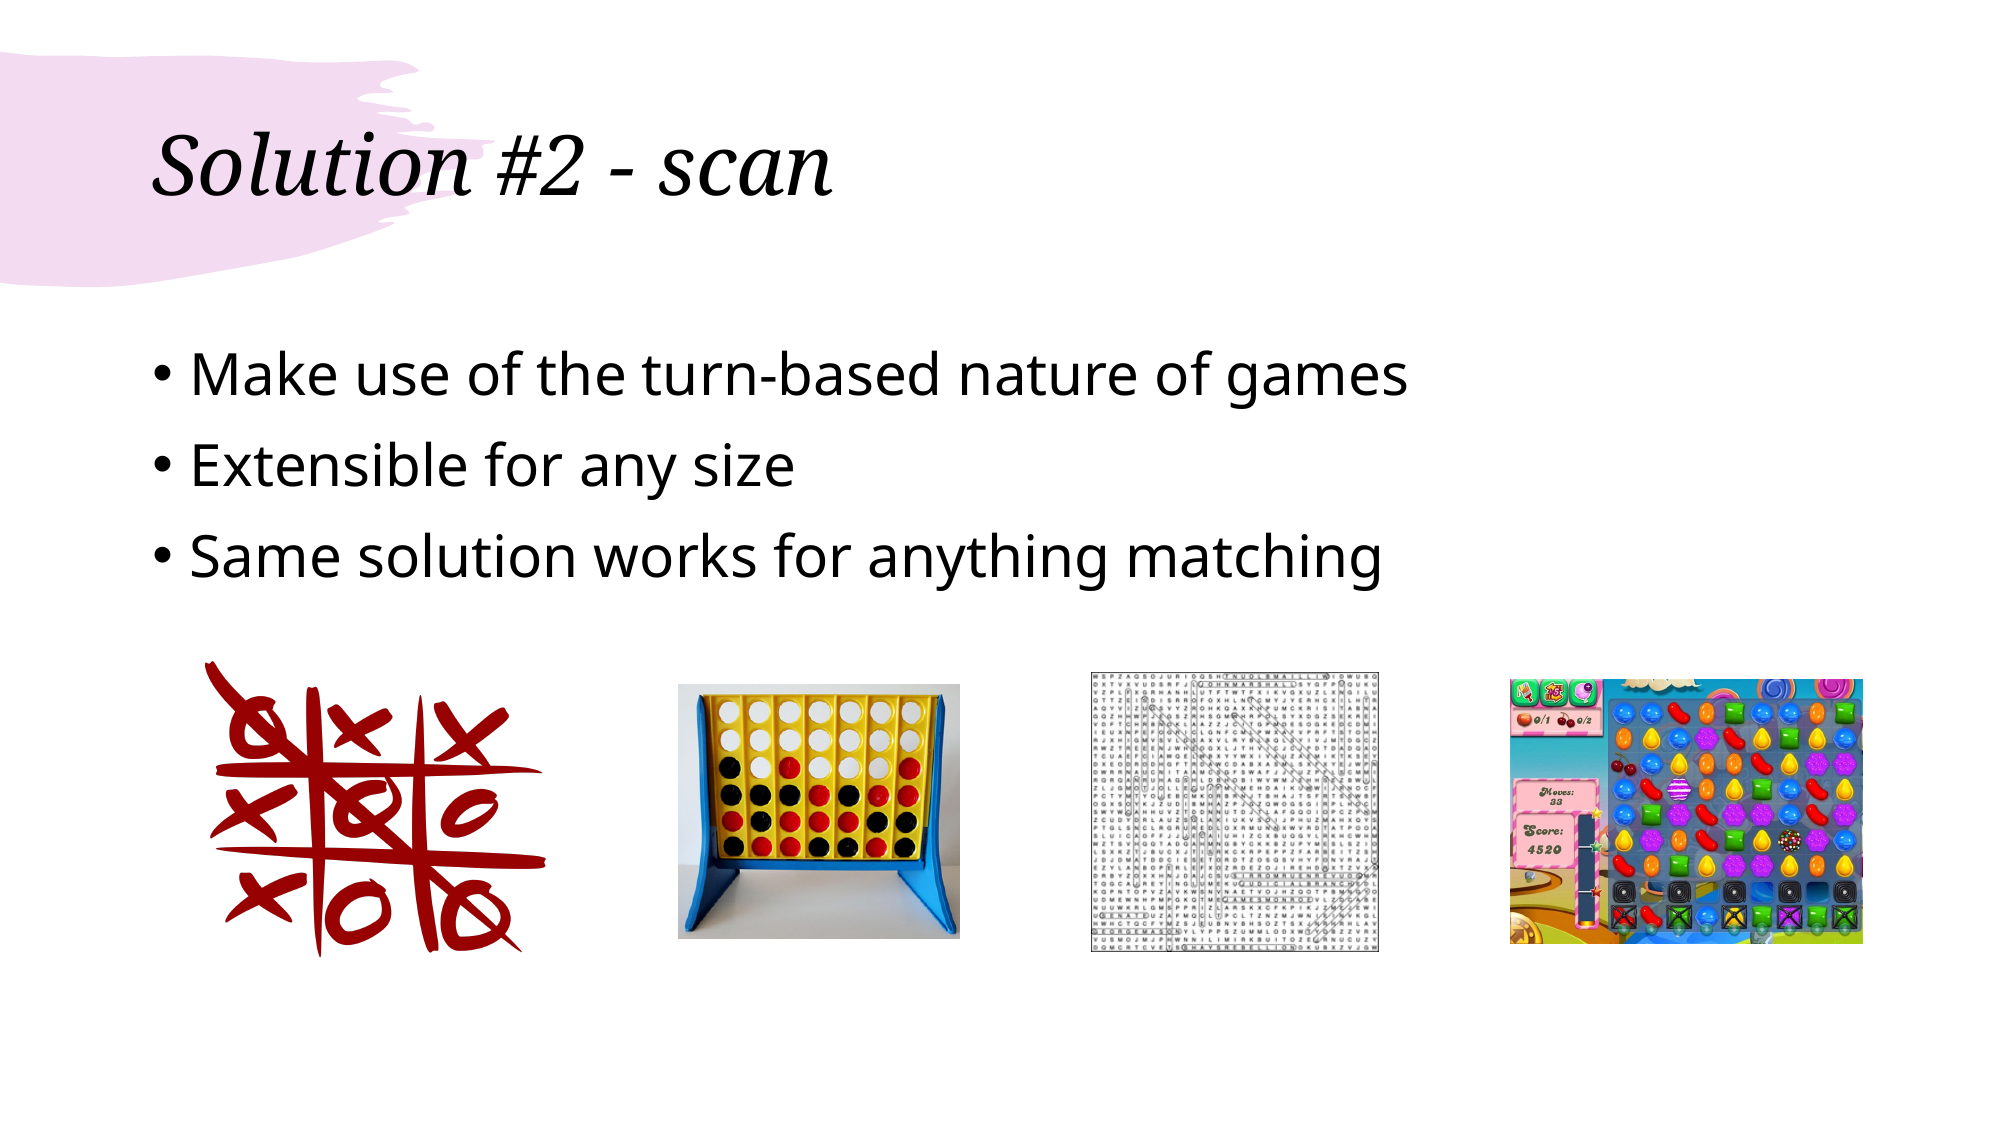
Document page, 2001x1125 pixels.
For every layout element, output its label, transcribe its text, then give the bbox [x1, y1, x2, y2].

title Solution #2 - scan [137, 59, 1863, 278]
picture [1091, 672, 1379, 952]
picture [1621, 679, 1699, 692]
picture [202, 658, 547, 965]
picture [1510, 679, 1863, 944]
list Make use of the turn-based nature of games Extensible for any size Same solution works for anything matching [137, 329, 1863, 1013]
picture [678, 684, 960, 939]
